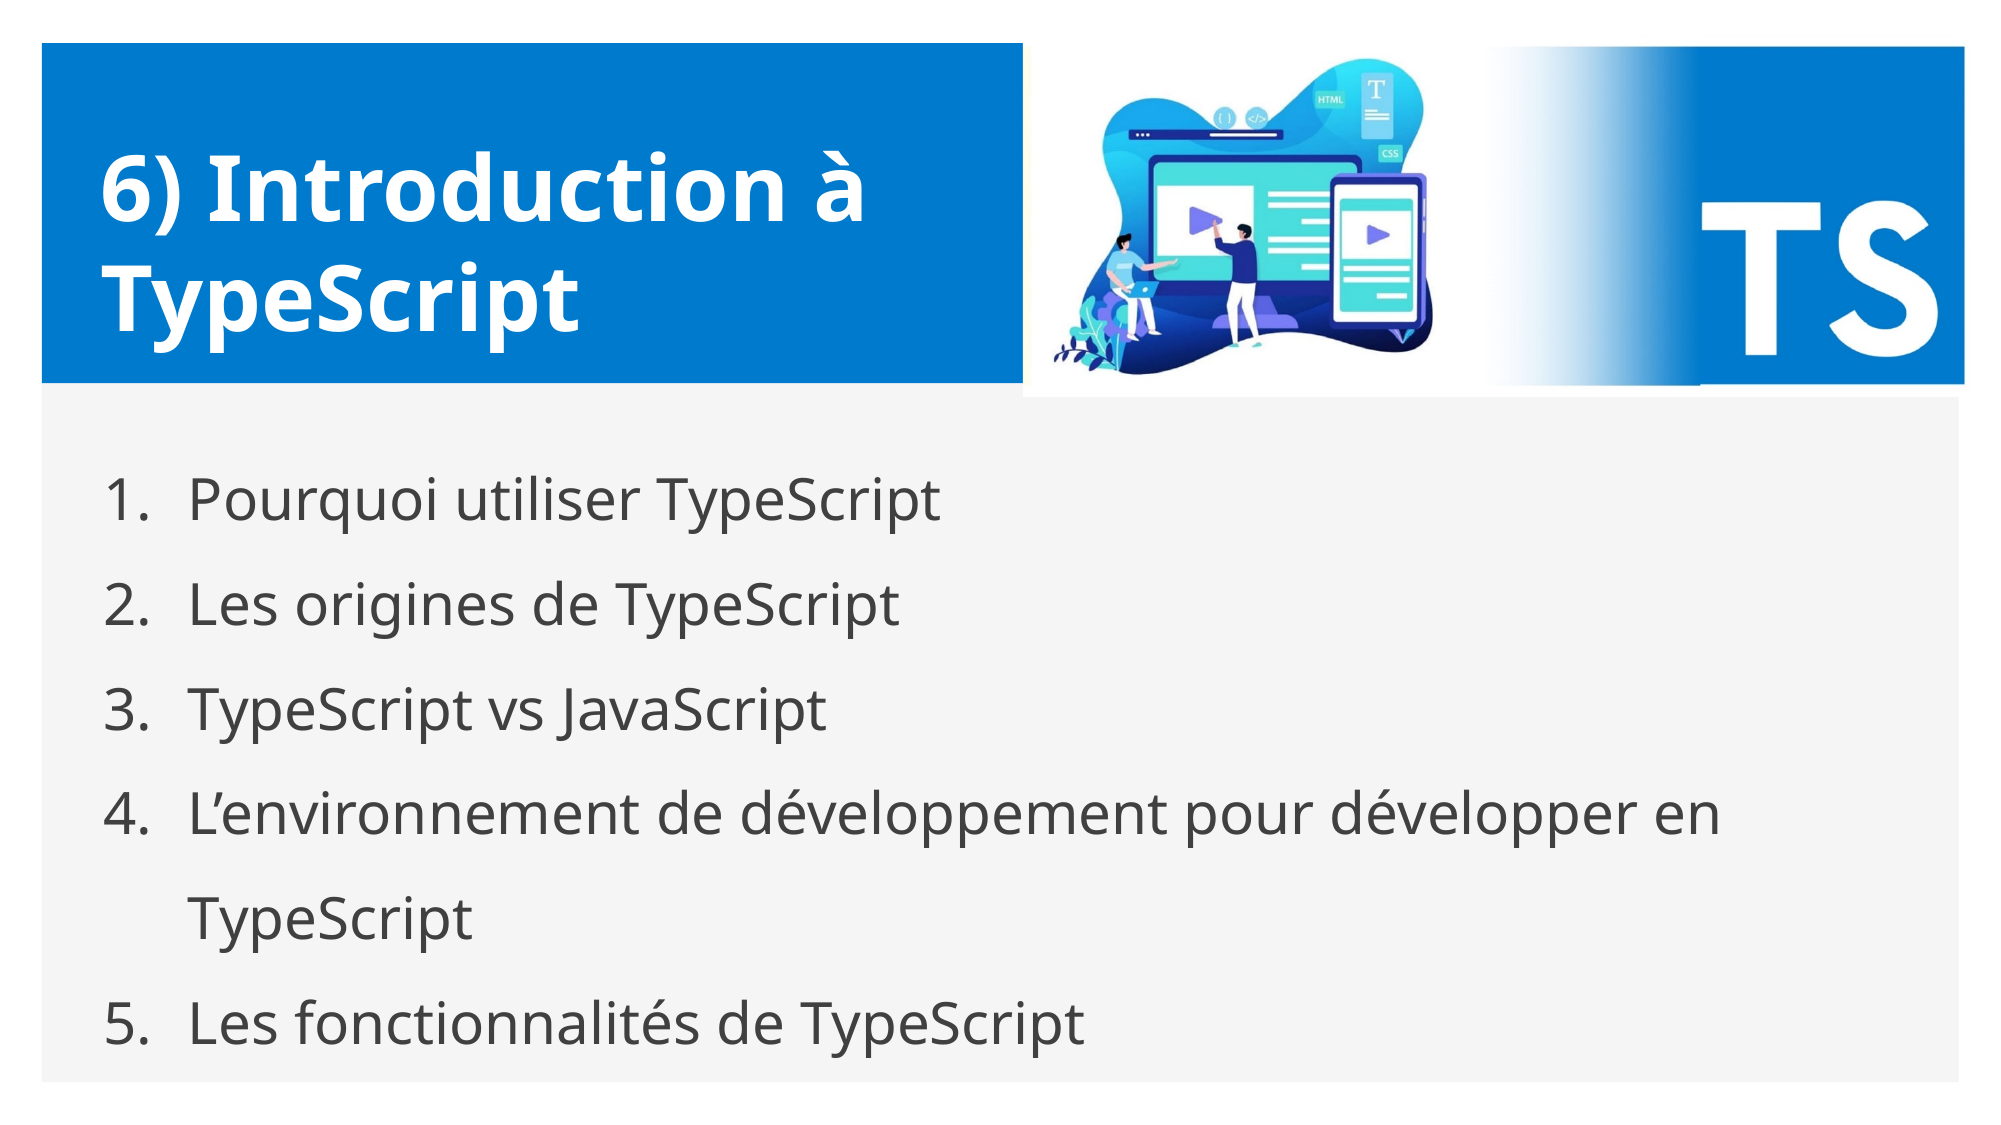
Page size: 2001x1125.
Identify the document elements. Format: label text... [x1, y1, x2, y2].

list Pourquoi utiliser TypeScript Les origines de TypeScript TypeScript vs JavaScript L’environnement de développement pour développer en TypeScript Les fonctionnalités de TypeScript [88, 420, 1920, 1073]
title 6) Introduction à TypeScript [85, 81, 964, 357]
picture [1022, 35, 1982, 397]
